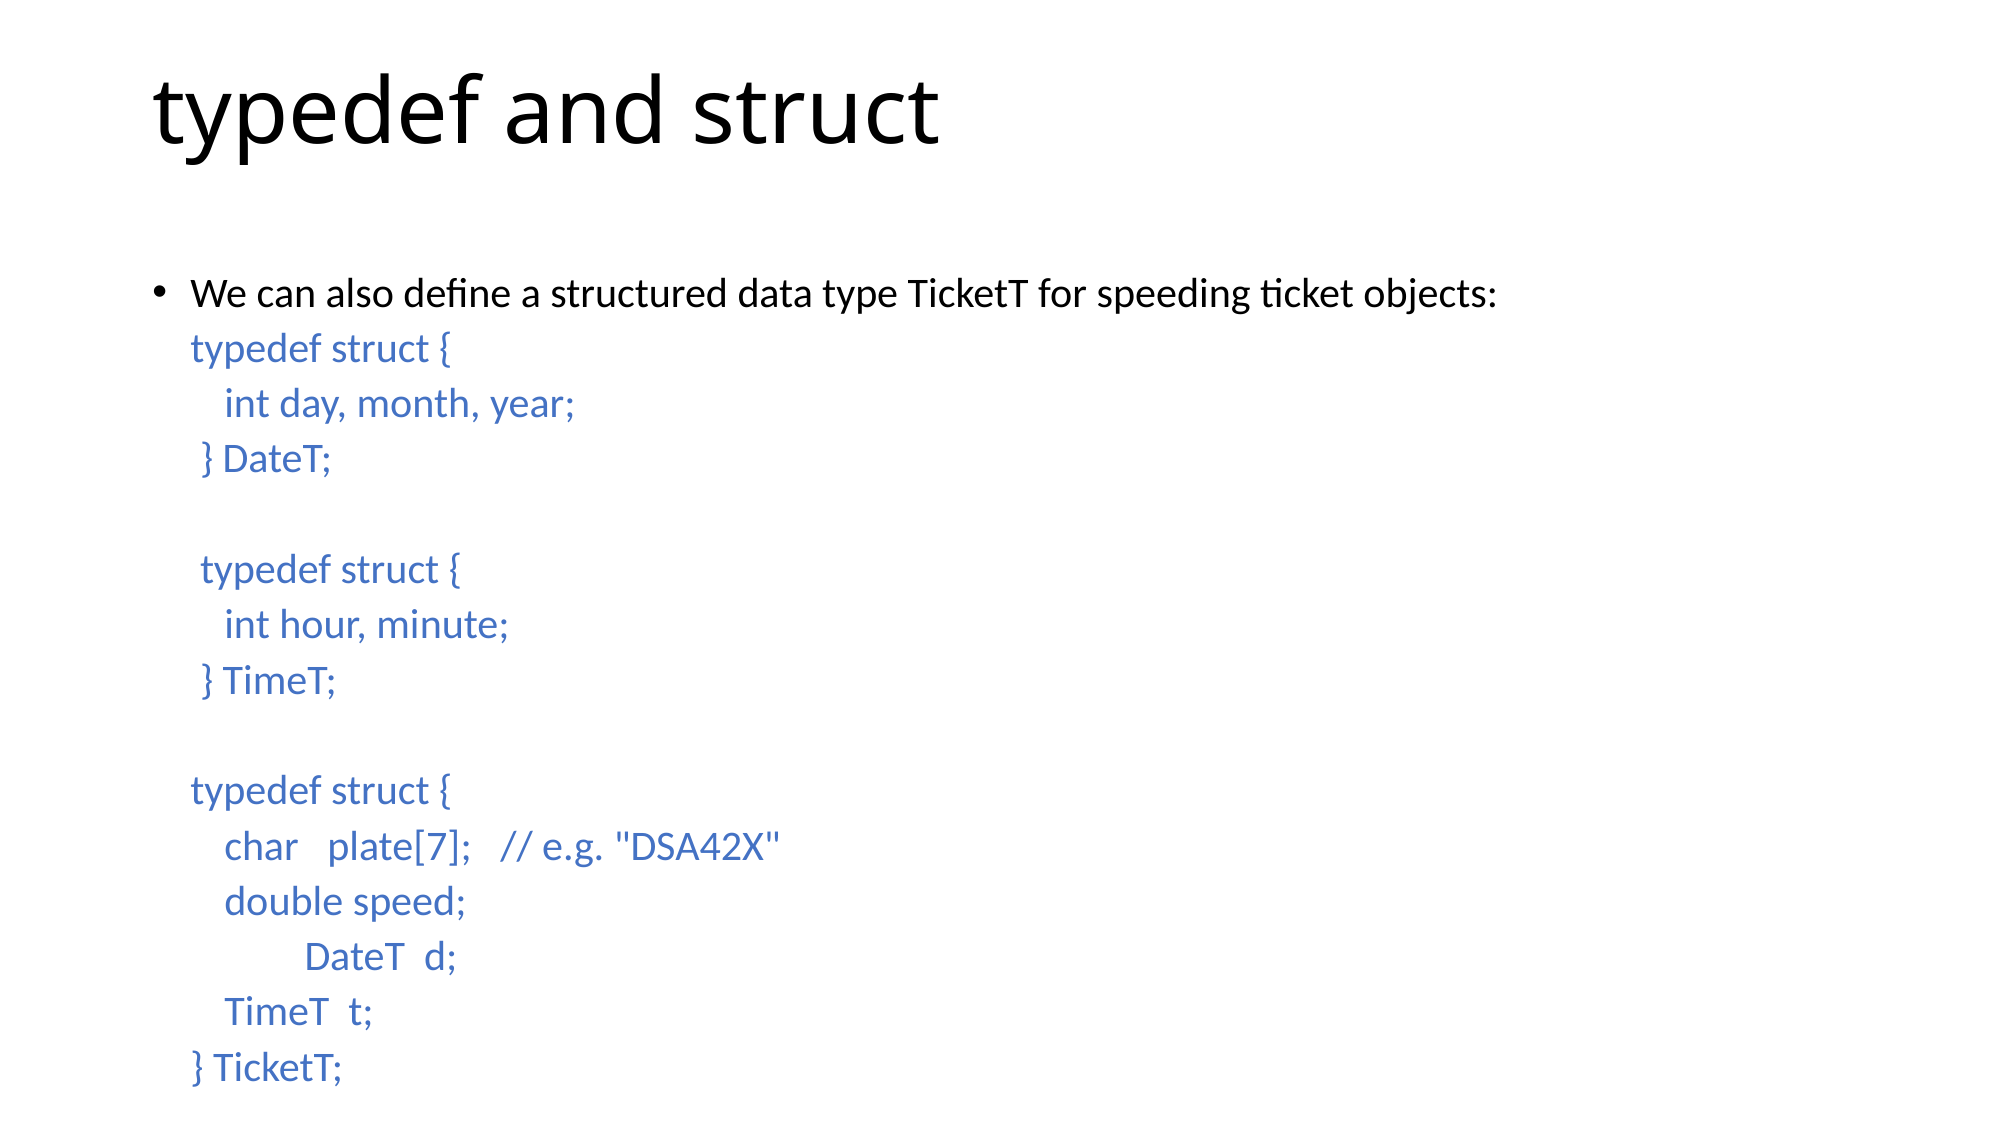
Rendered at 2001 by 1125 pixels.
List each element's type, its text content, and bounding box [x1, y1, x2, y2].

title typedef and struct [137, 59, 1863, 219]
slide_number [137, 1042, 588, 1103]
list We can also define a structured data type TicketT for speeding ticket objects: typedef struct { int day, month, year; } DateT; typedef struct { int hour, minute; } TimeT; typedef struct { char plate[7]; // e.g. "DSA42X" double speed; DateT d; TimeT t; } TicketT; [137, 219, 1863, 1104]
